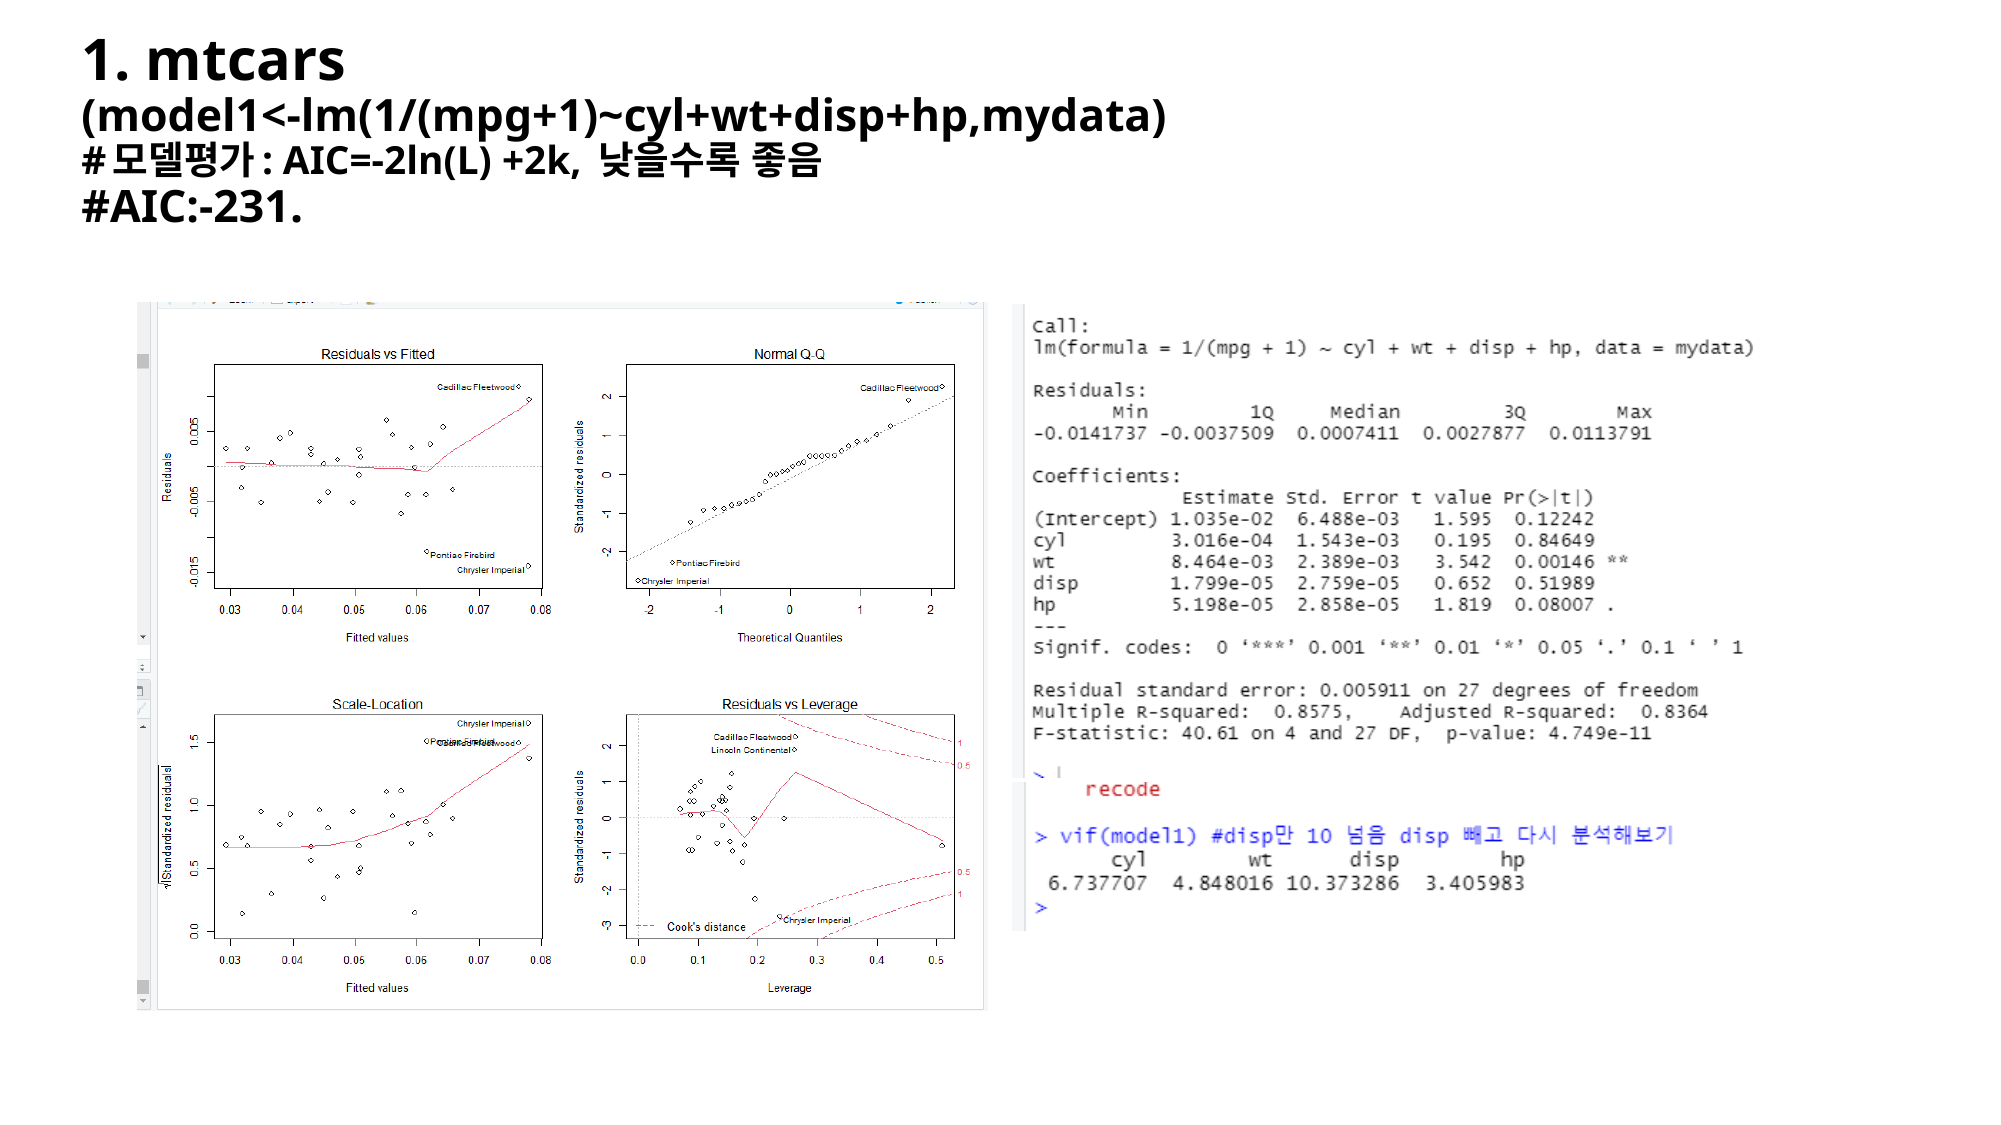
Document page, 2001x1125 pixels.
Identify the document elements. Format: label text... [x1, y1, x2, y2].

title 1. mtcars (model1<-lm(1/(mpg+1)~cyl+wt+disp+hp,mydata) #모델평가: AIC=-2ln(L) +2k, 낮을수록 좋음 #AIC:-231. [66, 23, 1792, 241]
picture [1012, 782, 1771, 931]
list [137, 302, 988, 1011]
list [1012, 304, 1863, 778]
